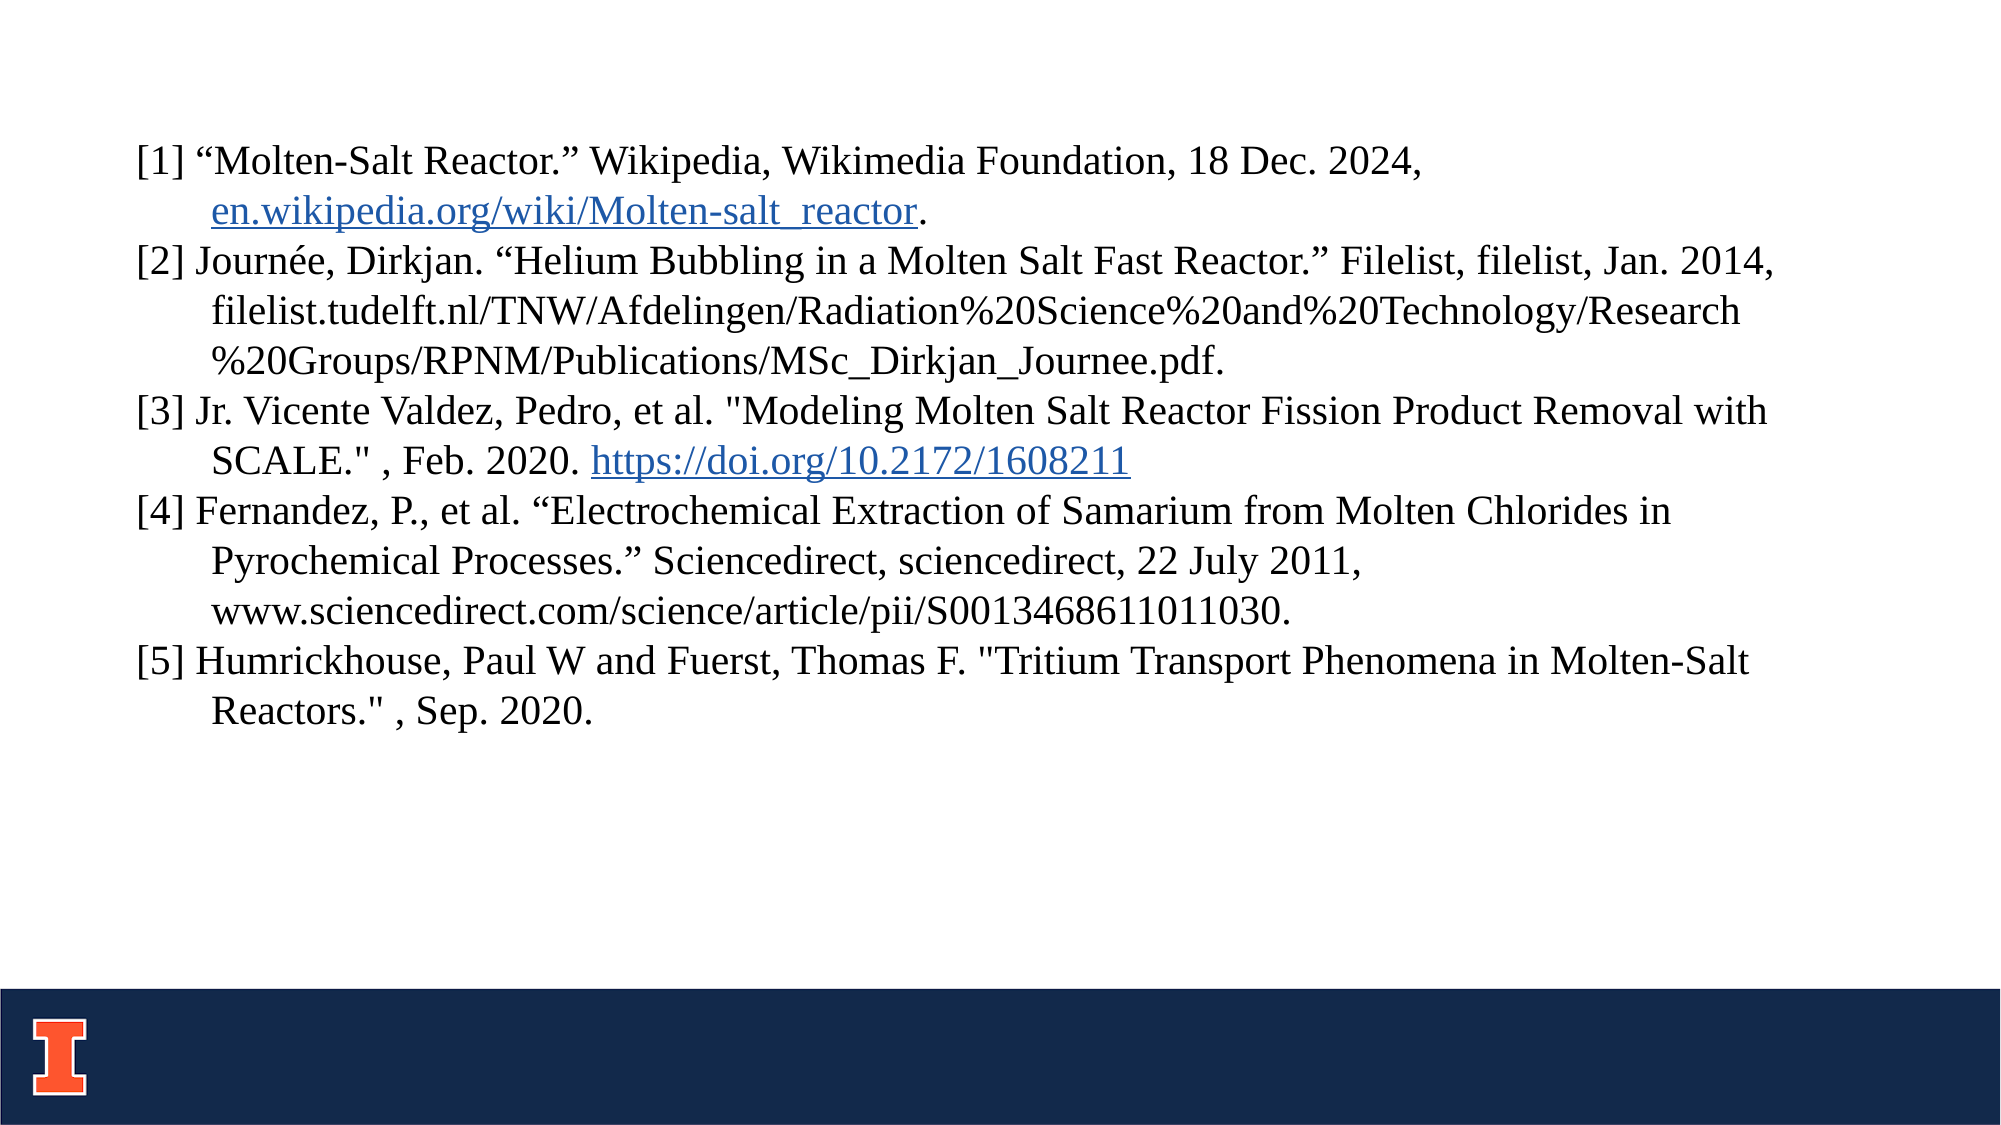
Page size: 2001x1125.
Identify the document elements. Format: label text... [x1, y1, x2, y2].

text_box [1] “Molten-Salt Reactor.” Wikipedia, Wikimedia Foundation, 18 Dec. 2024, en.wikipedia.org/wiki/Molten-salt_reactor. [2] Journée, Dirkjan. “Helium Bubbling in a Molten Salt Fast Reactor.” Filelist, filelist, Jan. 2014, filelist.tudelft.nl/TNW/Afdelingen/Radiation%20Science%20and%20Technology/Research%20Groups/RPNM/Publications/MSc_Dirkjan_Journee.pdf. [3] Jr. Vicente Valdez, Pedro, et al. "Modeling Molten Salt Reactor Fission Product Removal with SCALE." , Feb. 2020. https://doi.org/10.2172/1608211 [4] Fernandez, P., et al. “Electrochemical Extraction of Samarium from Molten Chlorides in Pyrochemical Processes.” Sciencedirect, sciencedirect, 22 July 2011, www.sciencedirect.com/science/article/pii/S0013468611011030. [5] Humrickhouse, Paul W and Fuerst, Thomas F. "Tritium Transport Phenomena in Molten-Salt Reactors." , Sep. 2020. [121, 117, 1879, 739]
picture [0, 0, 2001, 1125]
